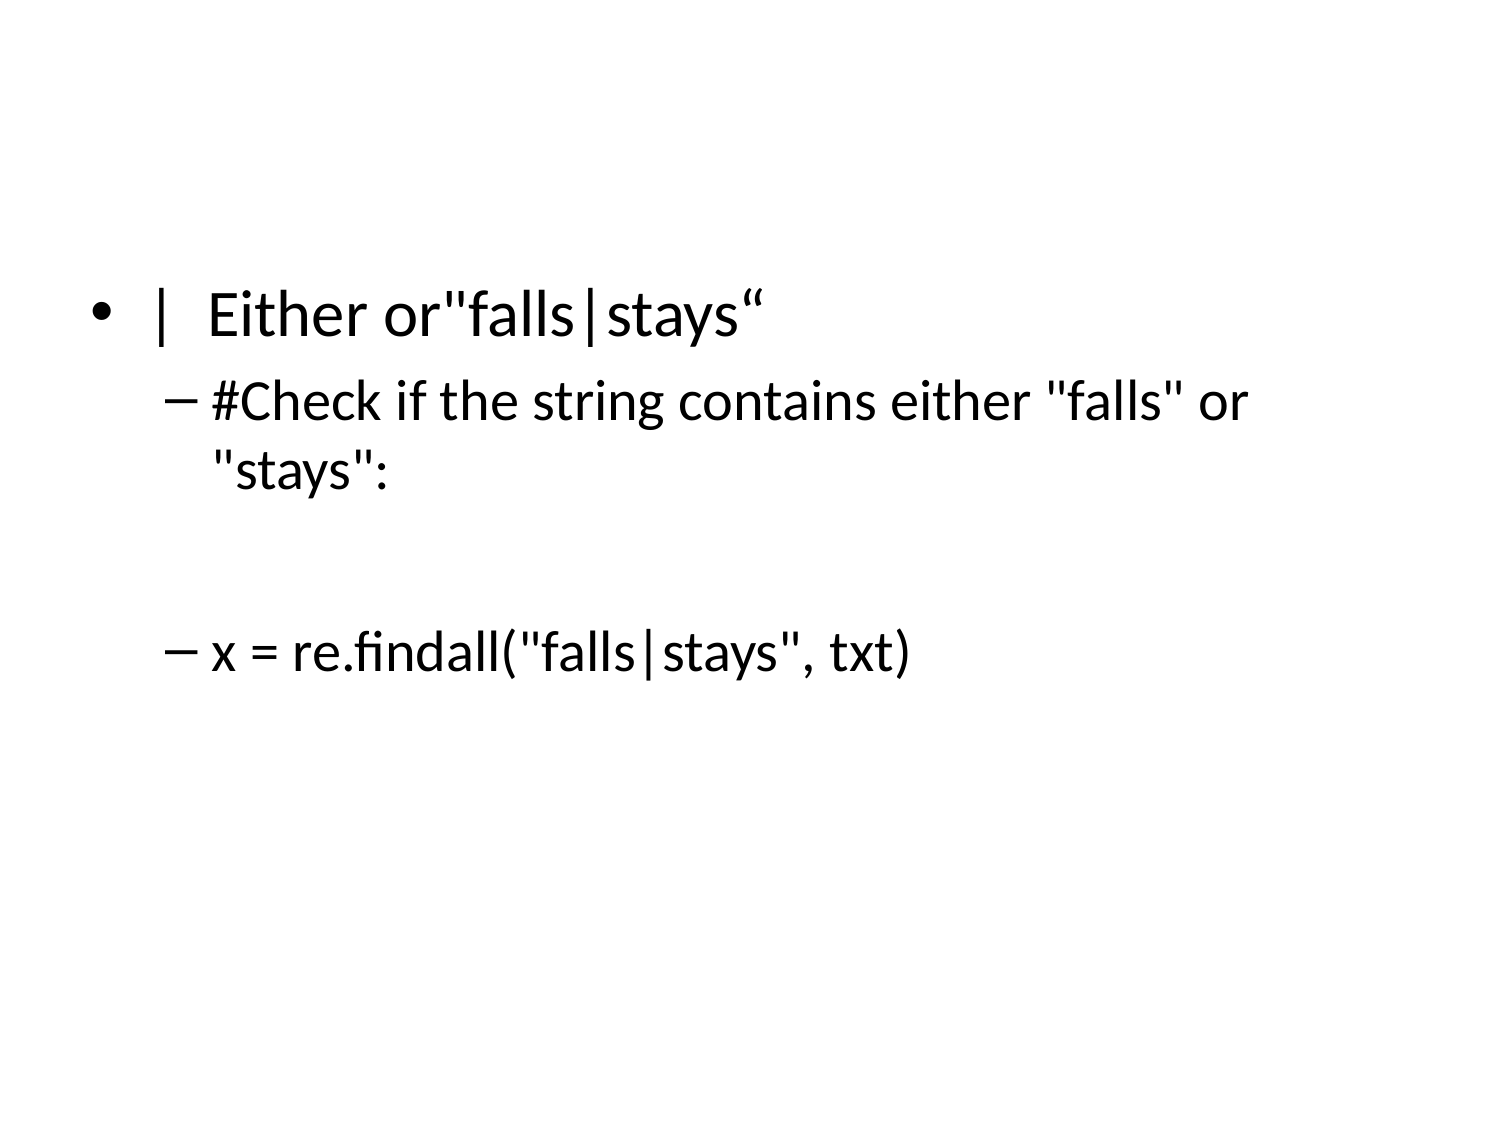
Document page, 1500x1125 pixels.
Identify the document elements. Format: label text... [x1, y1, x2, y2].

list | Either or"falls|stays“ #Check if the string contains either "falls" or "stays": x = re.findall("falls|stays", txt) [75, 262, 1425, 1005]
